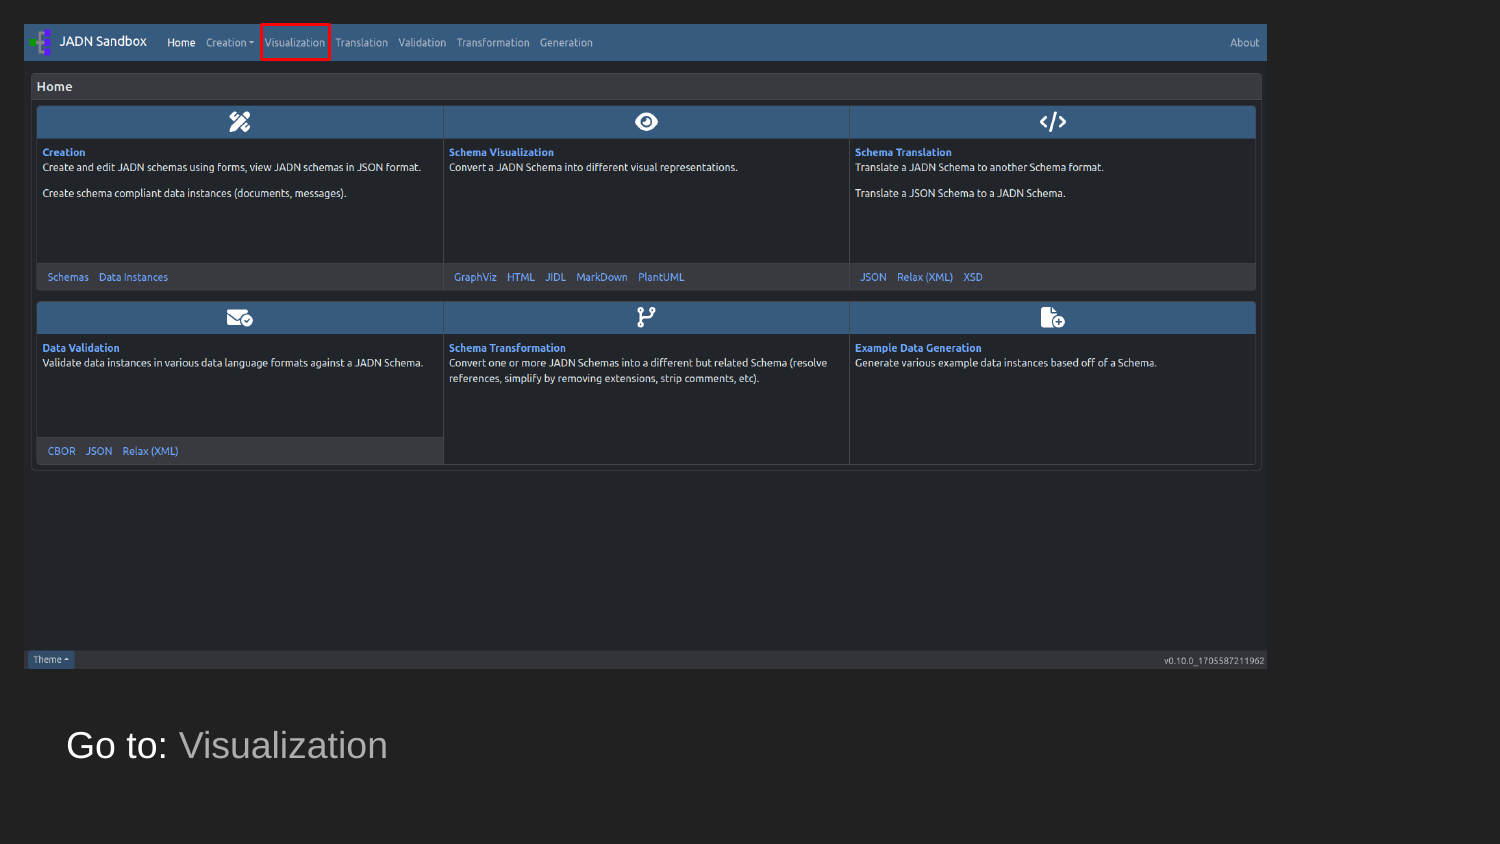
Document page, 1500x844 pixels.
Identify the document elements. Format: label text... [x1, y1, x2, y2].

picture [24, 24, 1267, 670]
list Go to: Visualization [51, 694, 1036, 794]
